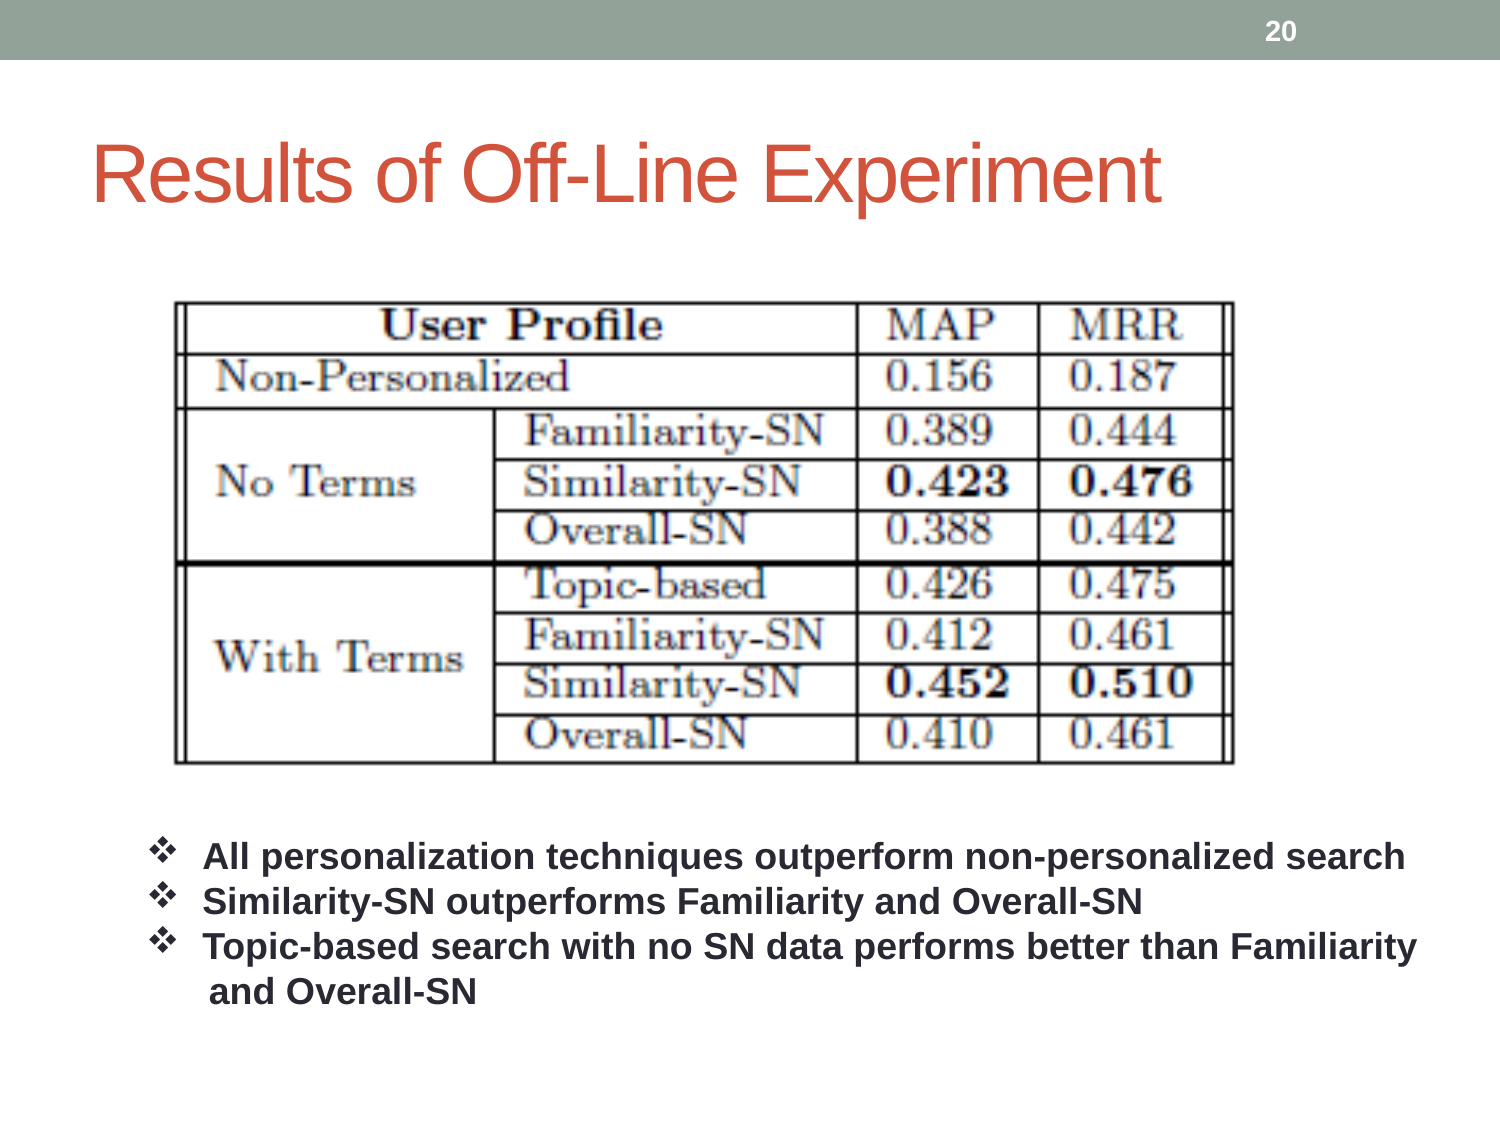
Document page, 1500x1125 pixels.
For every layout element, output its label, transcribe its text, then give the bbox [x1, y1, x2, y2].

title Results of Off-Line Experiment [75, 87, 1425, 250]
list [149, 274, 1262, 788]
text_box All personalization techniques outperform non-personalized search Similarity-SN outperforms Familiarity and Overall-SN Topic-based search with no SN data performs better than Familiarity and Overall-SN [131, 824, 1445, 1020]
slide_number 20 [1250, 3, 1425, 57]
